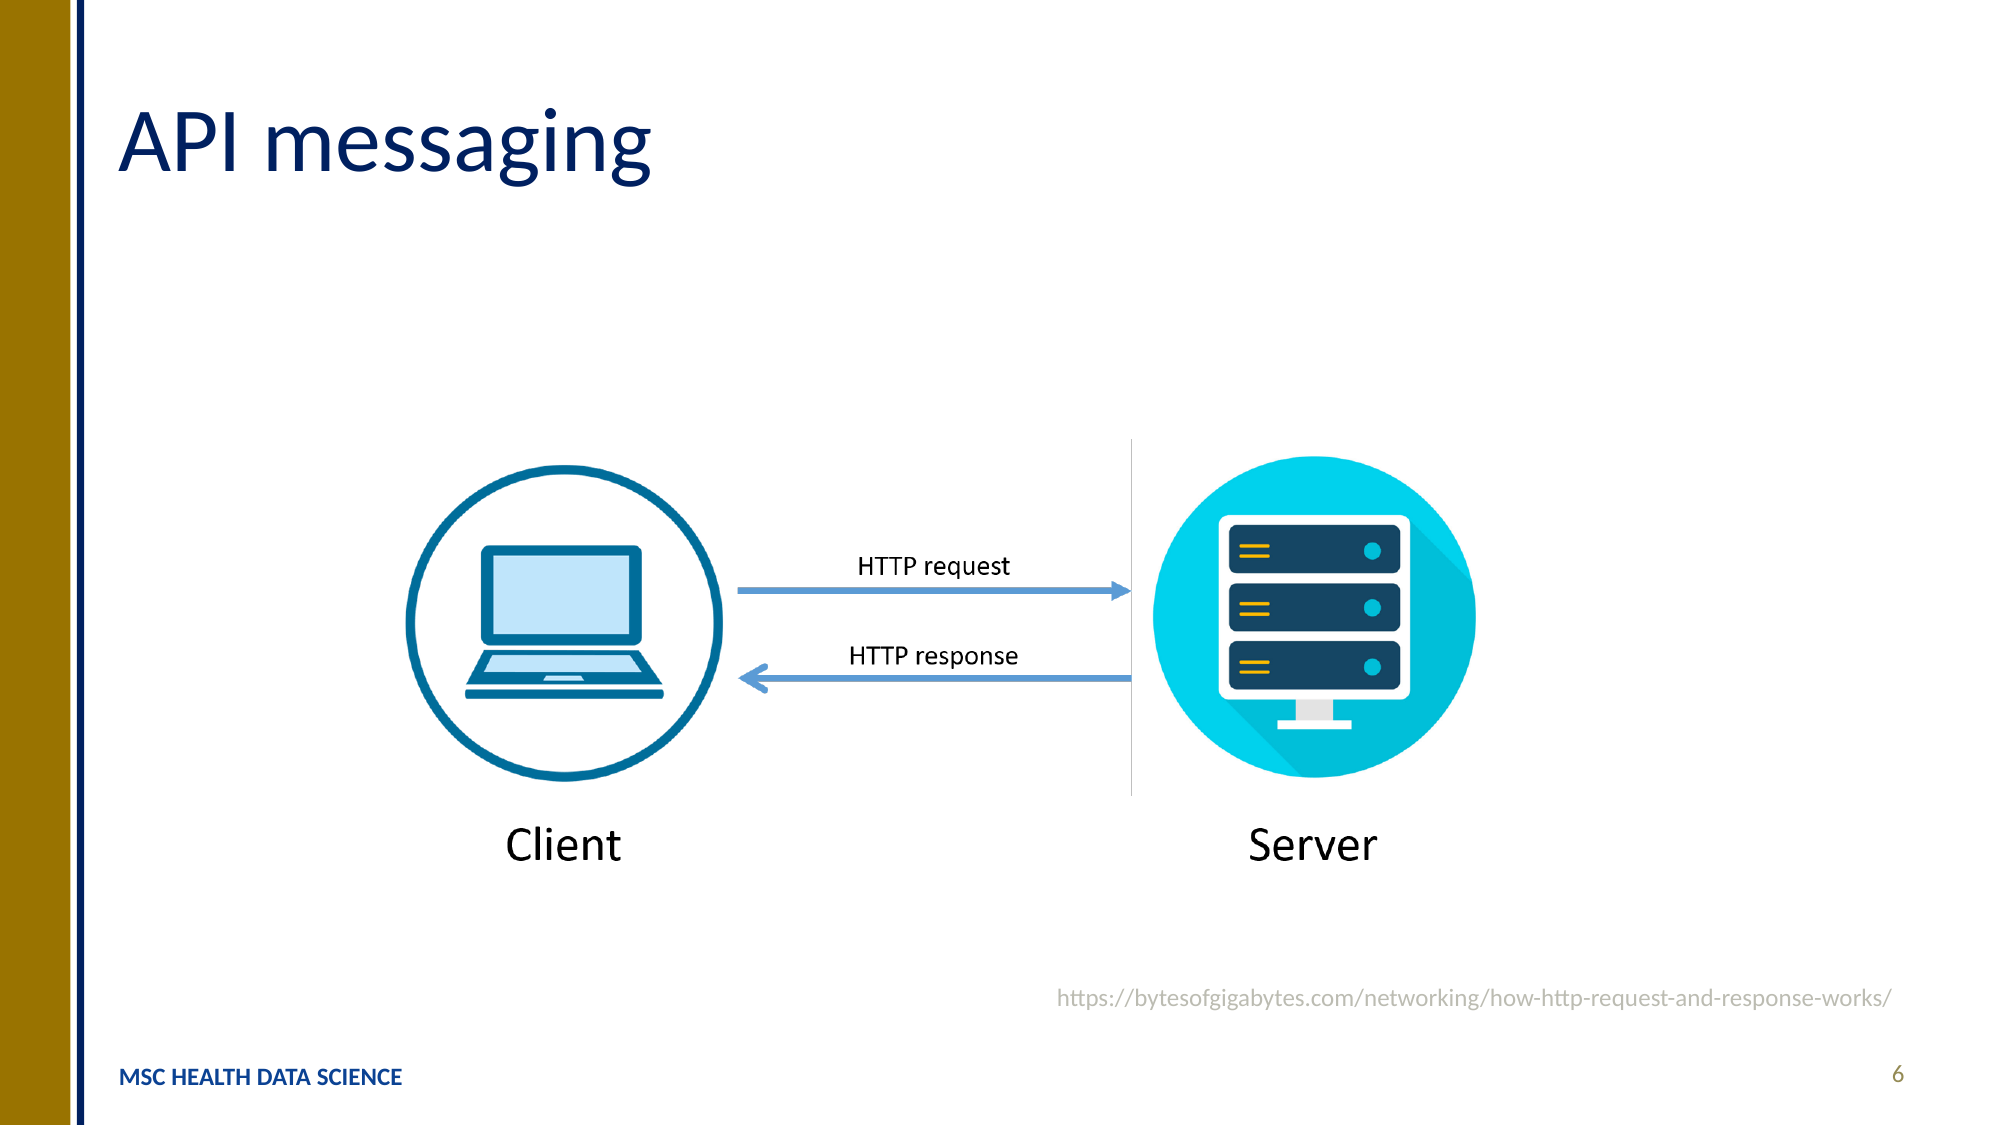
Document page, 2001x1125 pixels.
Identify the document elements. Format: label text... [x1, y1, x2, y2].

title API messaging [103, 32, 1920, 251]
footer MSC HEALTH DATA SCIENCE [103, 1045, 439, 1106]
slide_number 6 [1737, 1042, 1920, 1102]
picture [391, 439, 1496, 904]
text_box https://bytesofgigabytes.com/networking/how-http-request-and-response-works/ [1041, 973, 1966, 1019]
